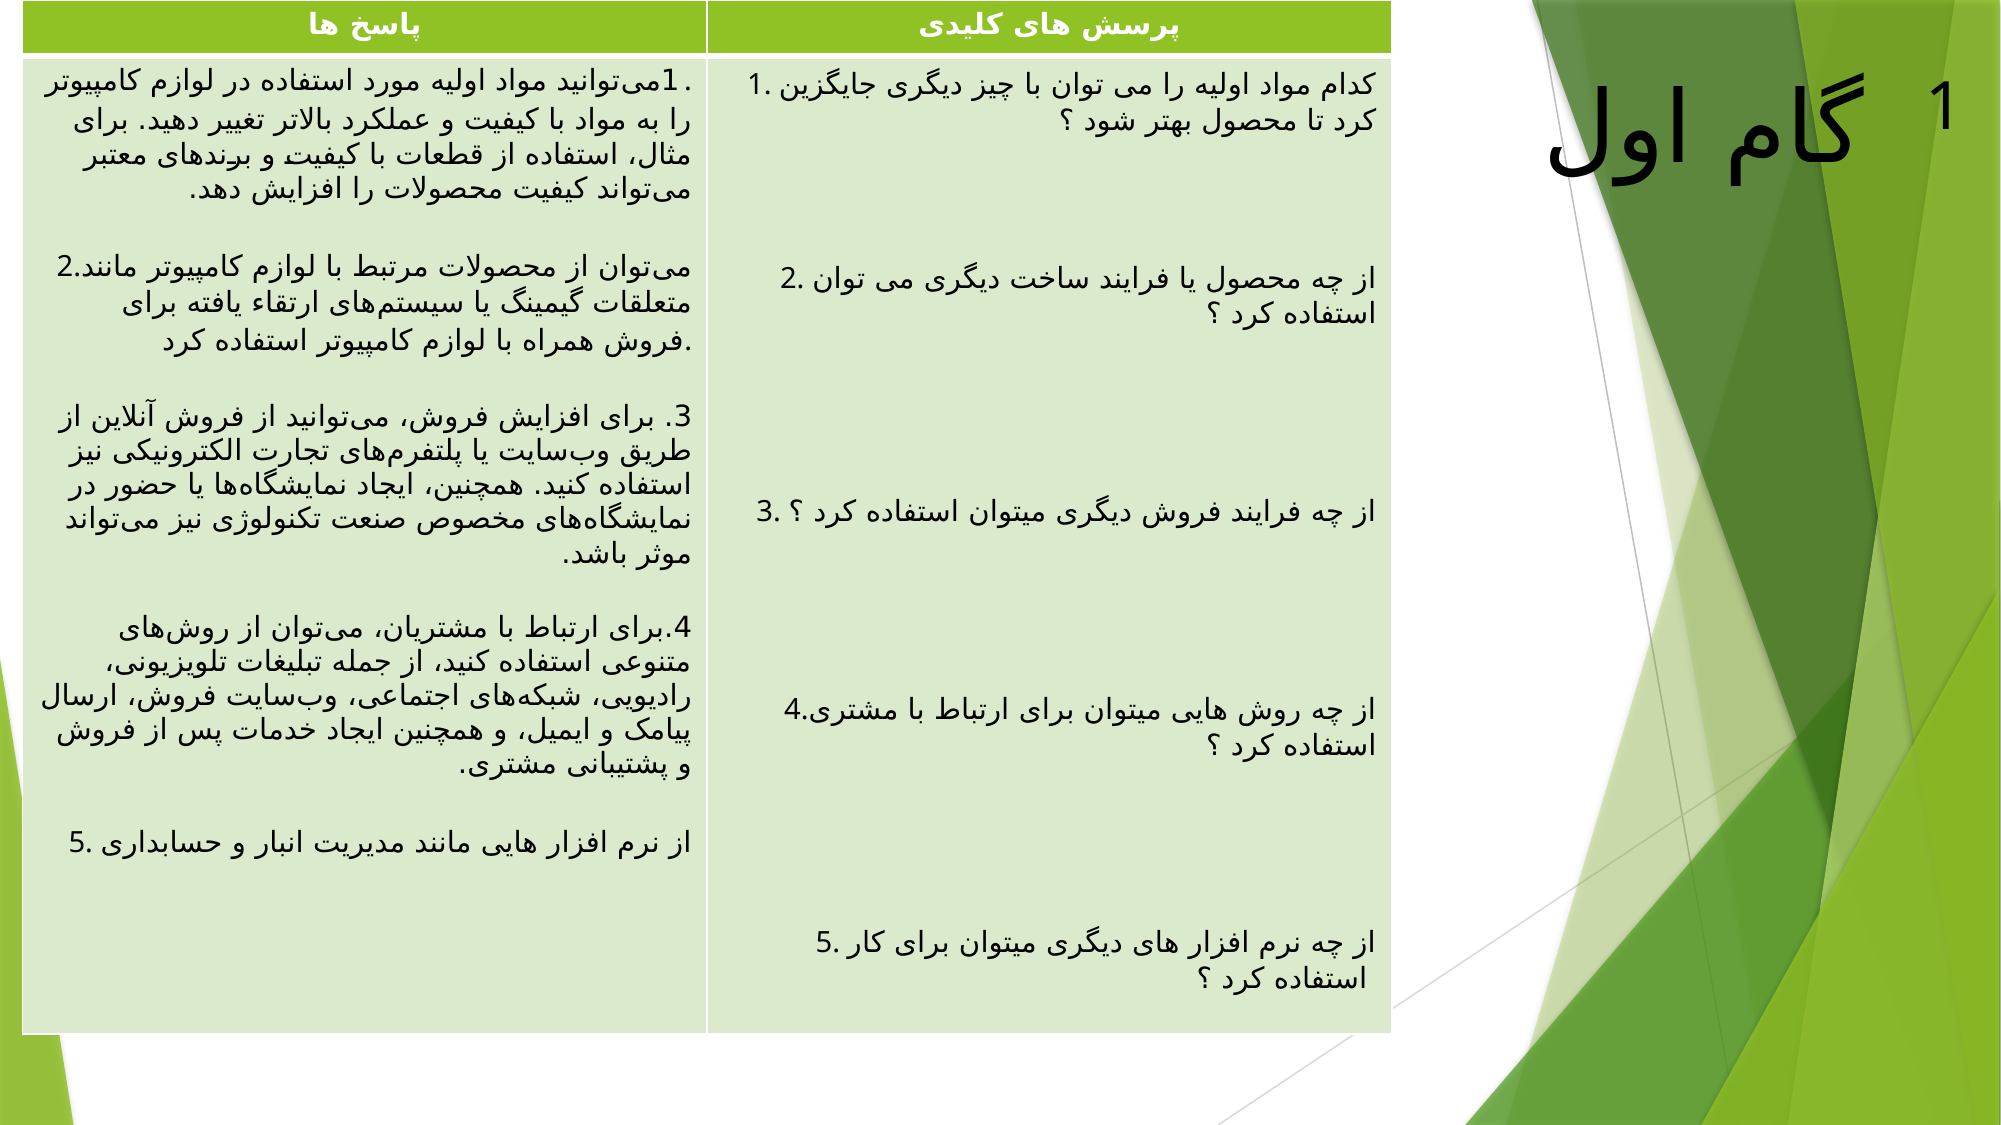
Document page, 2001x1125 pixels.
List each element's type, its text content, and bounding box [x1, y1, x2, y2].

text_box 1 [1911, 55, 1992, 150]
text_box گام اول [1393, 55, 1911, 190]
table_cell . 1می‌توانید مواد اولیه مورد استفاده در لوازم کامپیوتر را به مواد با کیفیت و عملکرد بالاتر تغییر دهید. برای مثال، استفاده از قطعات با کیفیت و برندهای معتبر می‌تواند کیفیت محصولات را افزایش دهد. 2.می‌توان از محصولات مرتبط با لوازم کامپیوتر مانند متعلقات گیمینگ یا سیستم‌های ارتقاء یافته برای فروش همراه با لوازم کامپیوتر استفاده کرد. 3. برای افزایش فروش، می‌توانید از فروش آنلاین از طریق وب‌سایت یا پلتفرم‌های تجارت الکترونیکی نیز استفاده کنید. همچنین، ایجاد نمایشگاه‌ها یا حضور در نمایشگاه‌های مخصوص صنعت تکنولوژی نیز می‌تواند موثر باشد. 4.برای ارتباط با مشتریان، می‌توان از روش‌های متنوعی استفاده کنید، از جمله تبلیغات تلویزیونی، رادیویی، شبکه‌های اجتماعی، وب‌سایت فروش، ارسال پیامک و ایمیل، و همچنین ایجاد خدمات پس از فروش و پشتیبانی مشتری. 5. از نرم افزار هایی مانند مدیریت انبار و حسابداری [23, 59, 706, 1033]
table_cell 1. کدام مواد اولیه را می توان با چیز دیگری جایگزین کرد تا محصول بهتر شود ؟ 2. از چه محصول یا فرایند ساخت دیگری می توان استفاده کرد ؟ 3. از چه فرایند فروش دیگری میتوان استفاده کرد ؟ 4.از چه روش هایی میتوان برای ارتباط با مشتری استفاده کرد ؟ 5. از چه نرم افزار های دیگری میتوان برای کار استفاده کرد ؟ [708, 59, 1391, 1033]
table_header پاسخ ها [23, 1, 706, 53]
table_header پرسش های کلیدی [708, 1, 1391, 53]
